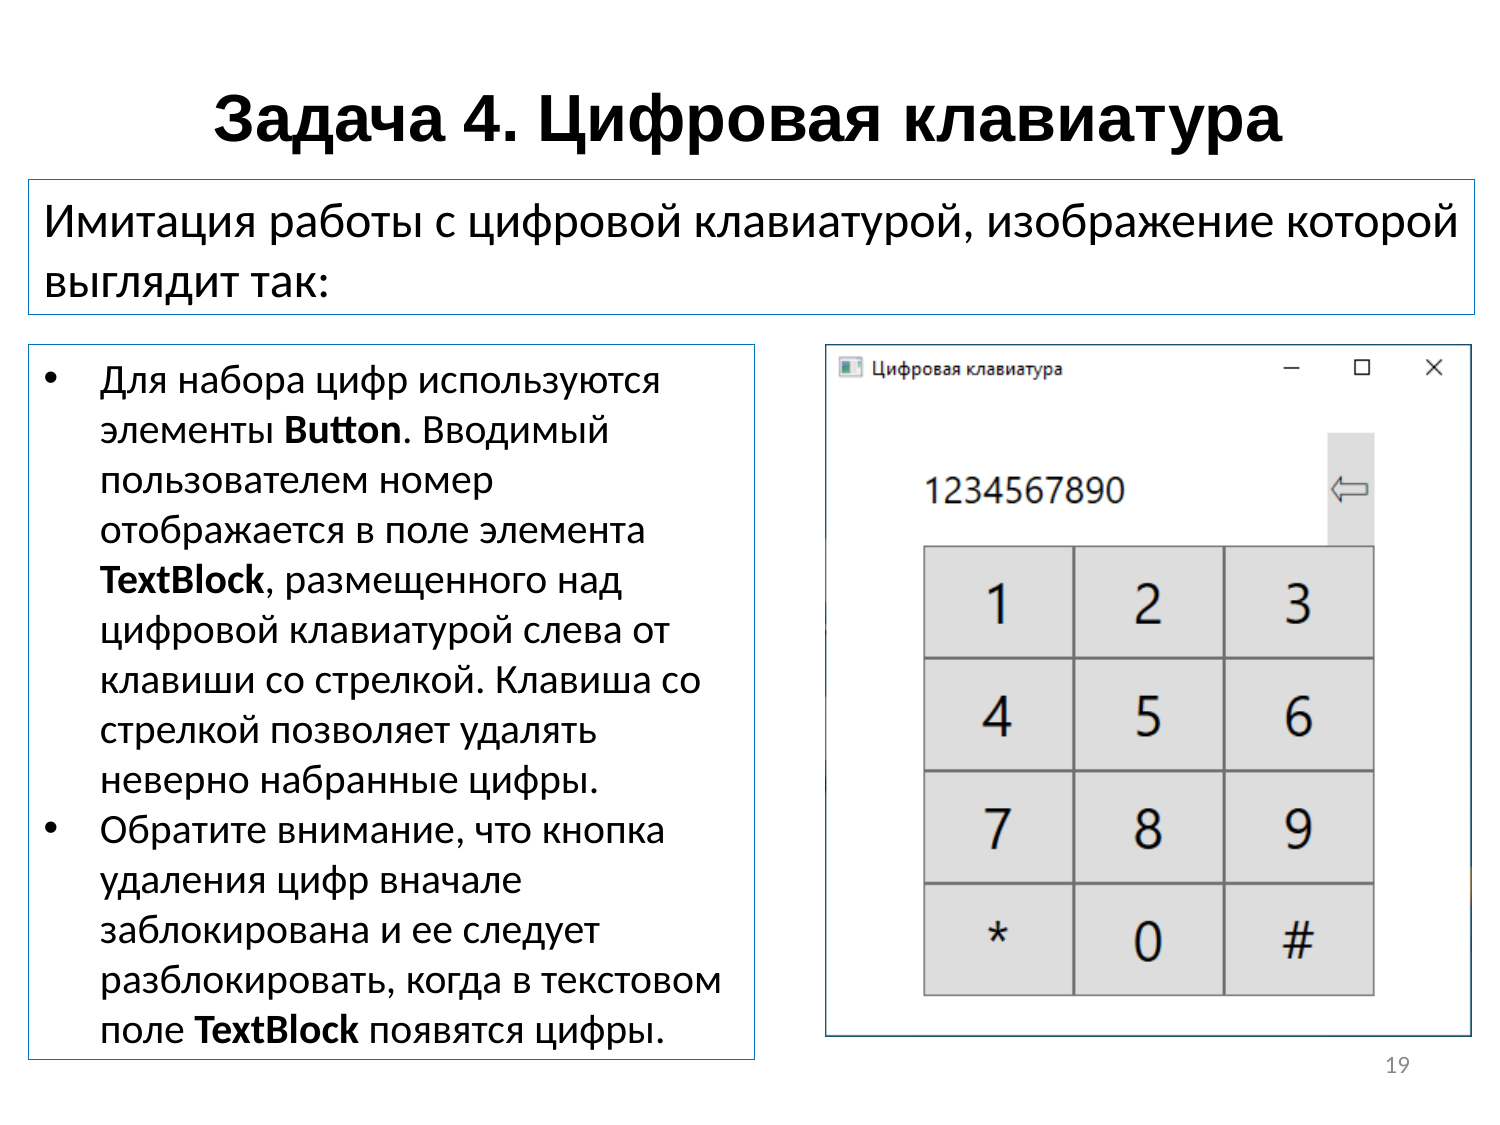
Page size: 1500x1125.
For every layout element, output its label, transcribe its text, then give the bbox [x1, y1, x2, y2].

text_box Для набора цифр используются элементы Button. Вводимый пользователем номер отображается в поле элемента TextBlock, размещенного над цифровой клавиатурой слева от клавиши со стрелкой. Клавиша со стрелкой позволяет удалять неверно набранные цифры. Обратите внимание, что кнопка удаления цифр вначале заблокирована и ее следует разблокировать, когда в текстовом поле TextBlock появятся цифры. [28, 344, 755, 1060]
slide_number 19 [1074, 1037, 1425, 1103]
picture [825, 344, 1472, 1037]
text_box Имитация работы с цифровой клавиатурой, изображение которой выглядит так: [28, 179, 1475, 315]
title Задача 4. Цифровая клавиатура [54, 59, 1444, 179]
